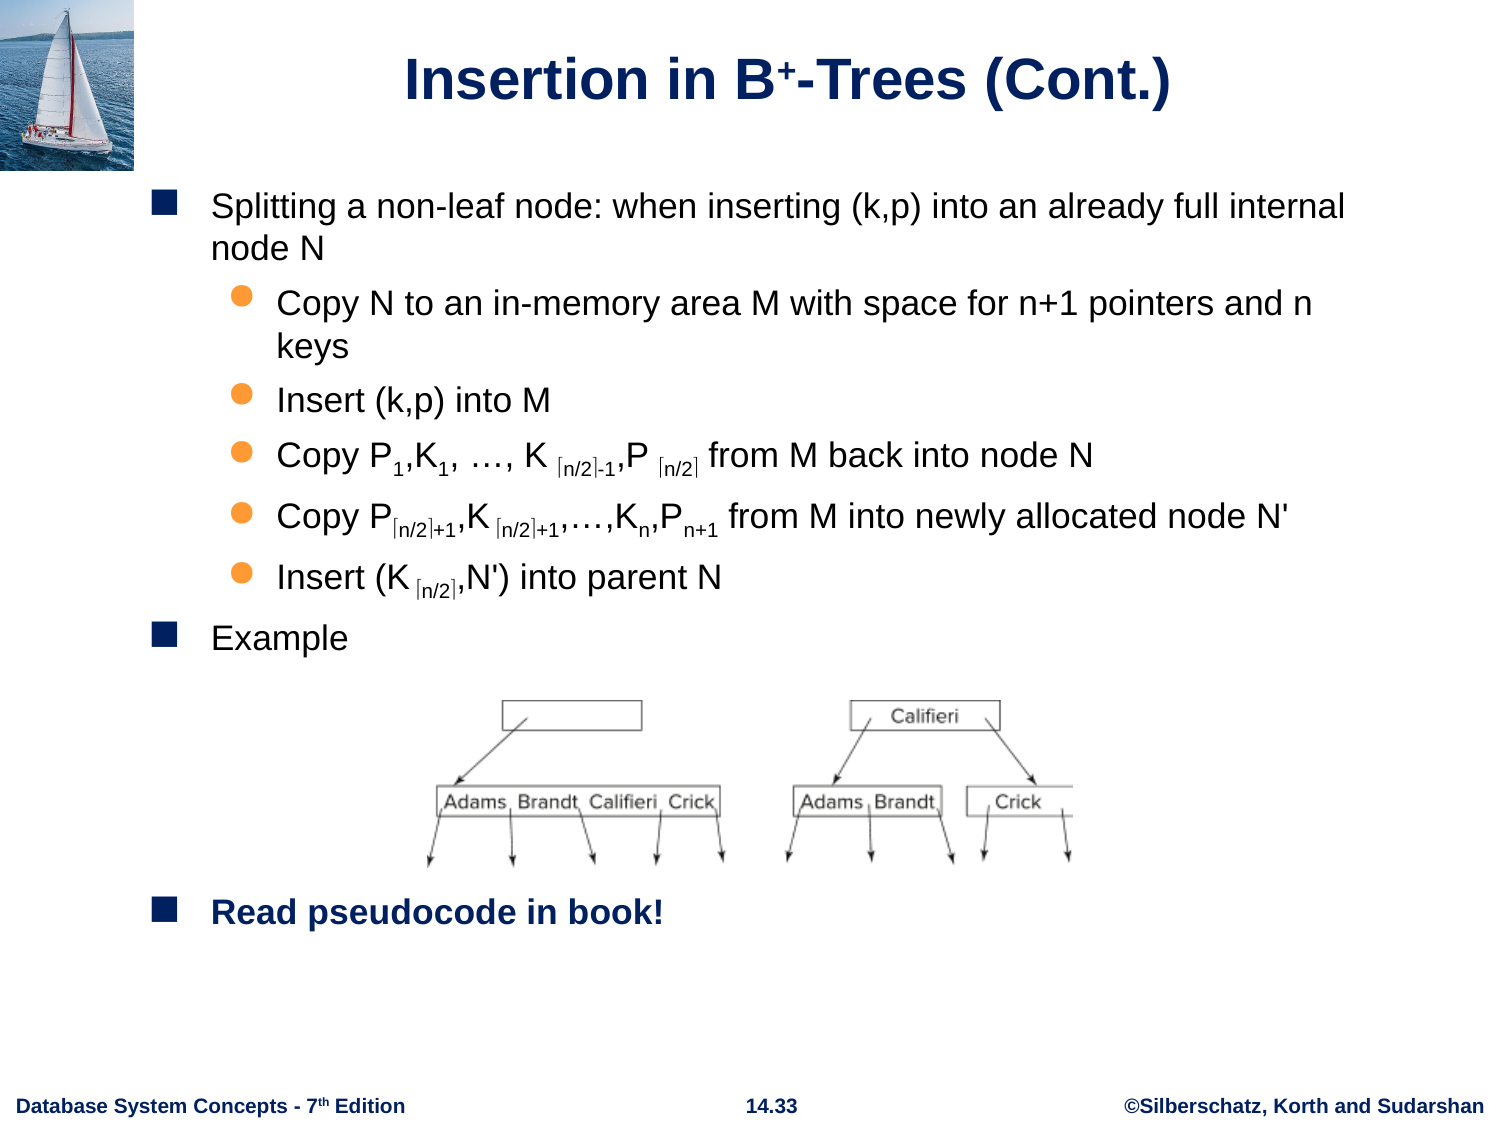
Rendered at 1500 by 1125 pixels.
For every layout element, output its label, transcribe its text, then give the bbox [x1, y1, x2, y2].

picture [0, 0, 134, 171]
picture [427, 700, 1073, 869]
title Insertion in B+-Trees (Cont.) [125, 18, 1452, 120]
list Splitting a non-leaf node: when inserting (k,p) into an already full internal node N Copy N to an in-memory area M with space for n+1 pointers and n keys Insert (k,p) into M Copy P1,K1, …, K n/2-1,P n/2 from M back into node N Copy Pn/2+1,K n/2+1,…,Kn,Pn+1 from M into newly allocated node N' Insert (K n/2,N') into parent N Example Read pseudocode in book! [139, 175, 1397, 1039]
